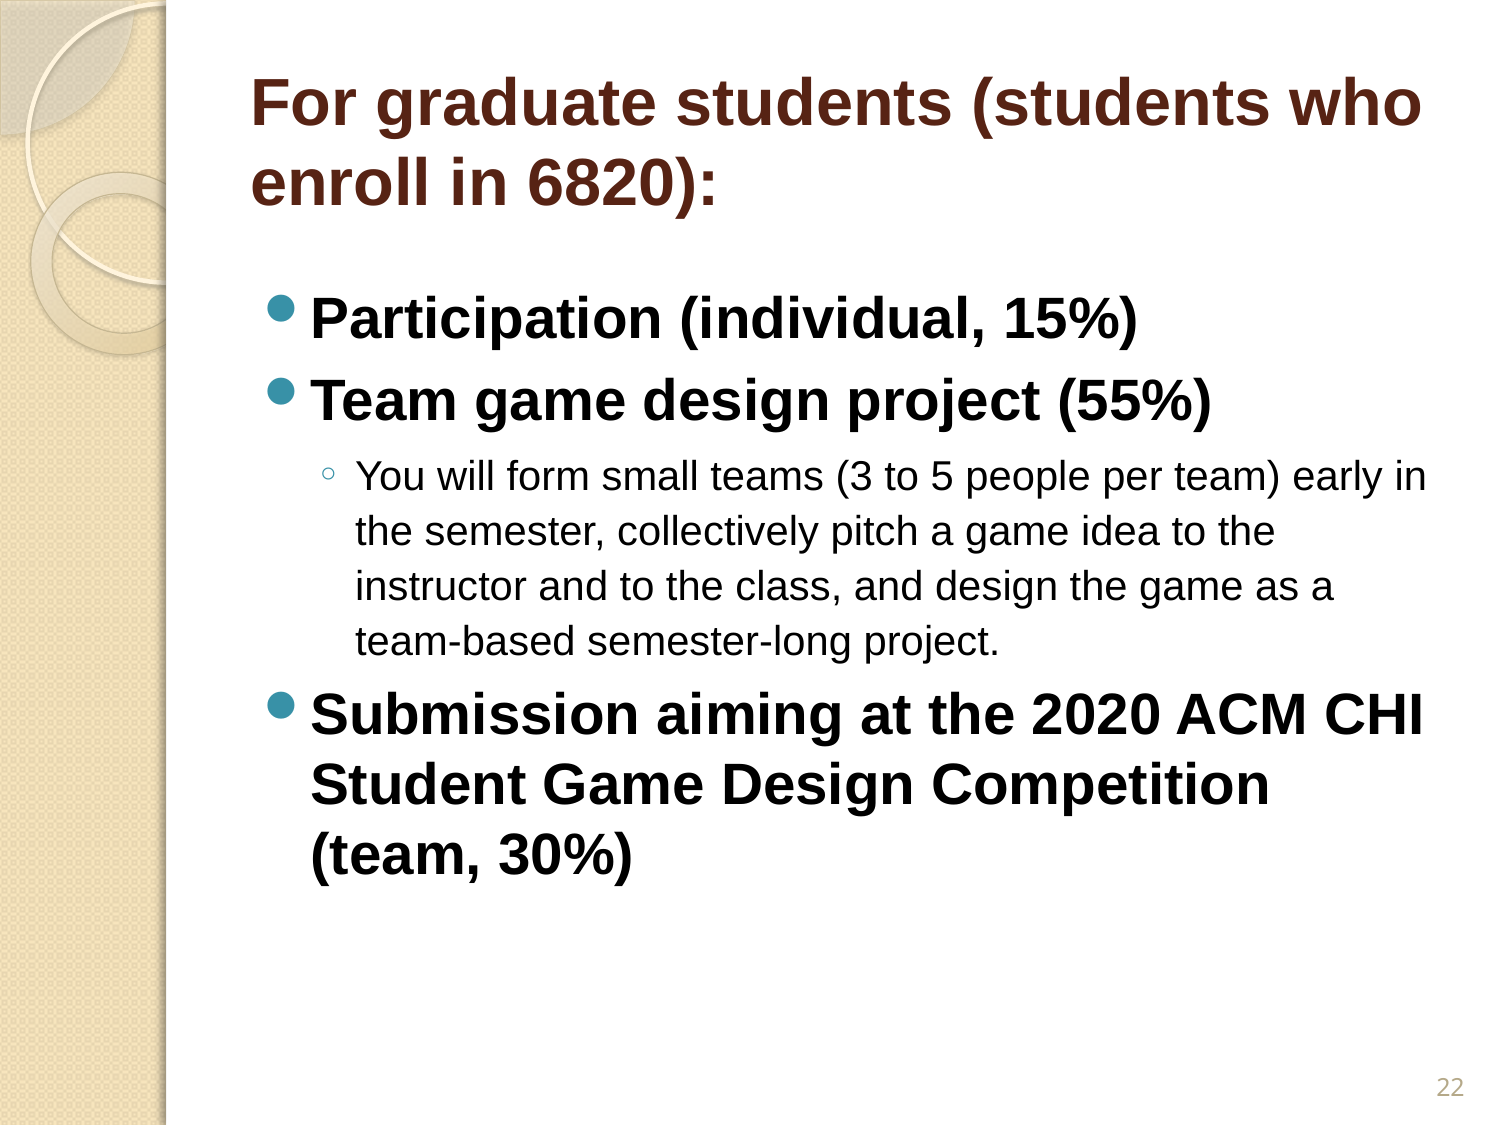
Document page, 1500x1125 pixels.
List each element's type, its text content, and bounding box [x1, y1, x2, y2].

slide_number 22 [1413, 1034, 1488, 1113]
list Participation (individual, 15%) Team game design project (55%) You will form small teams (3 to 5 people per team) early in the semester, collectively pitch a game idea to the instructor and to the class, and design the game as a team-based semester-long project. Submission aiming at the 2020 ACM CHI Student Game Design Competition (team, 30%) [235, 237, 1466, 1025]
title For graduate students (students who enroll in 6820): [235, 45, 1466, 233]
